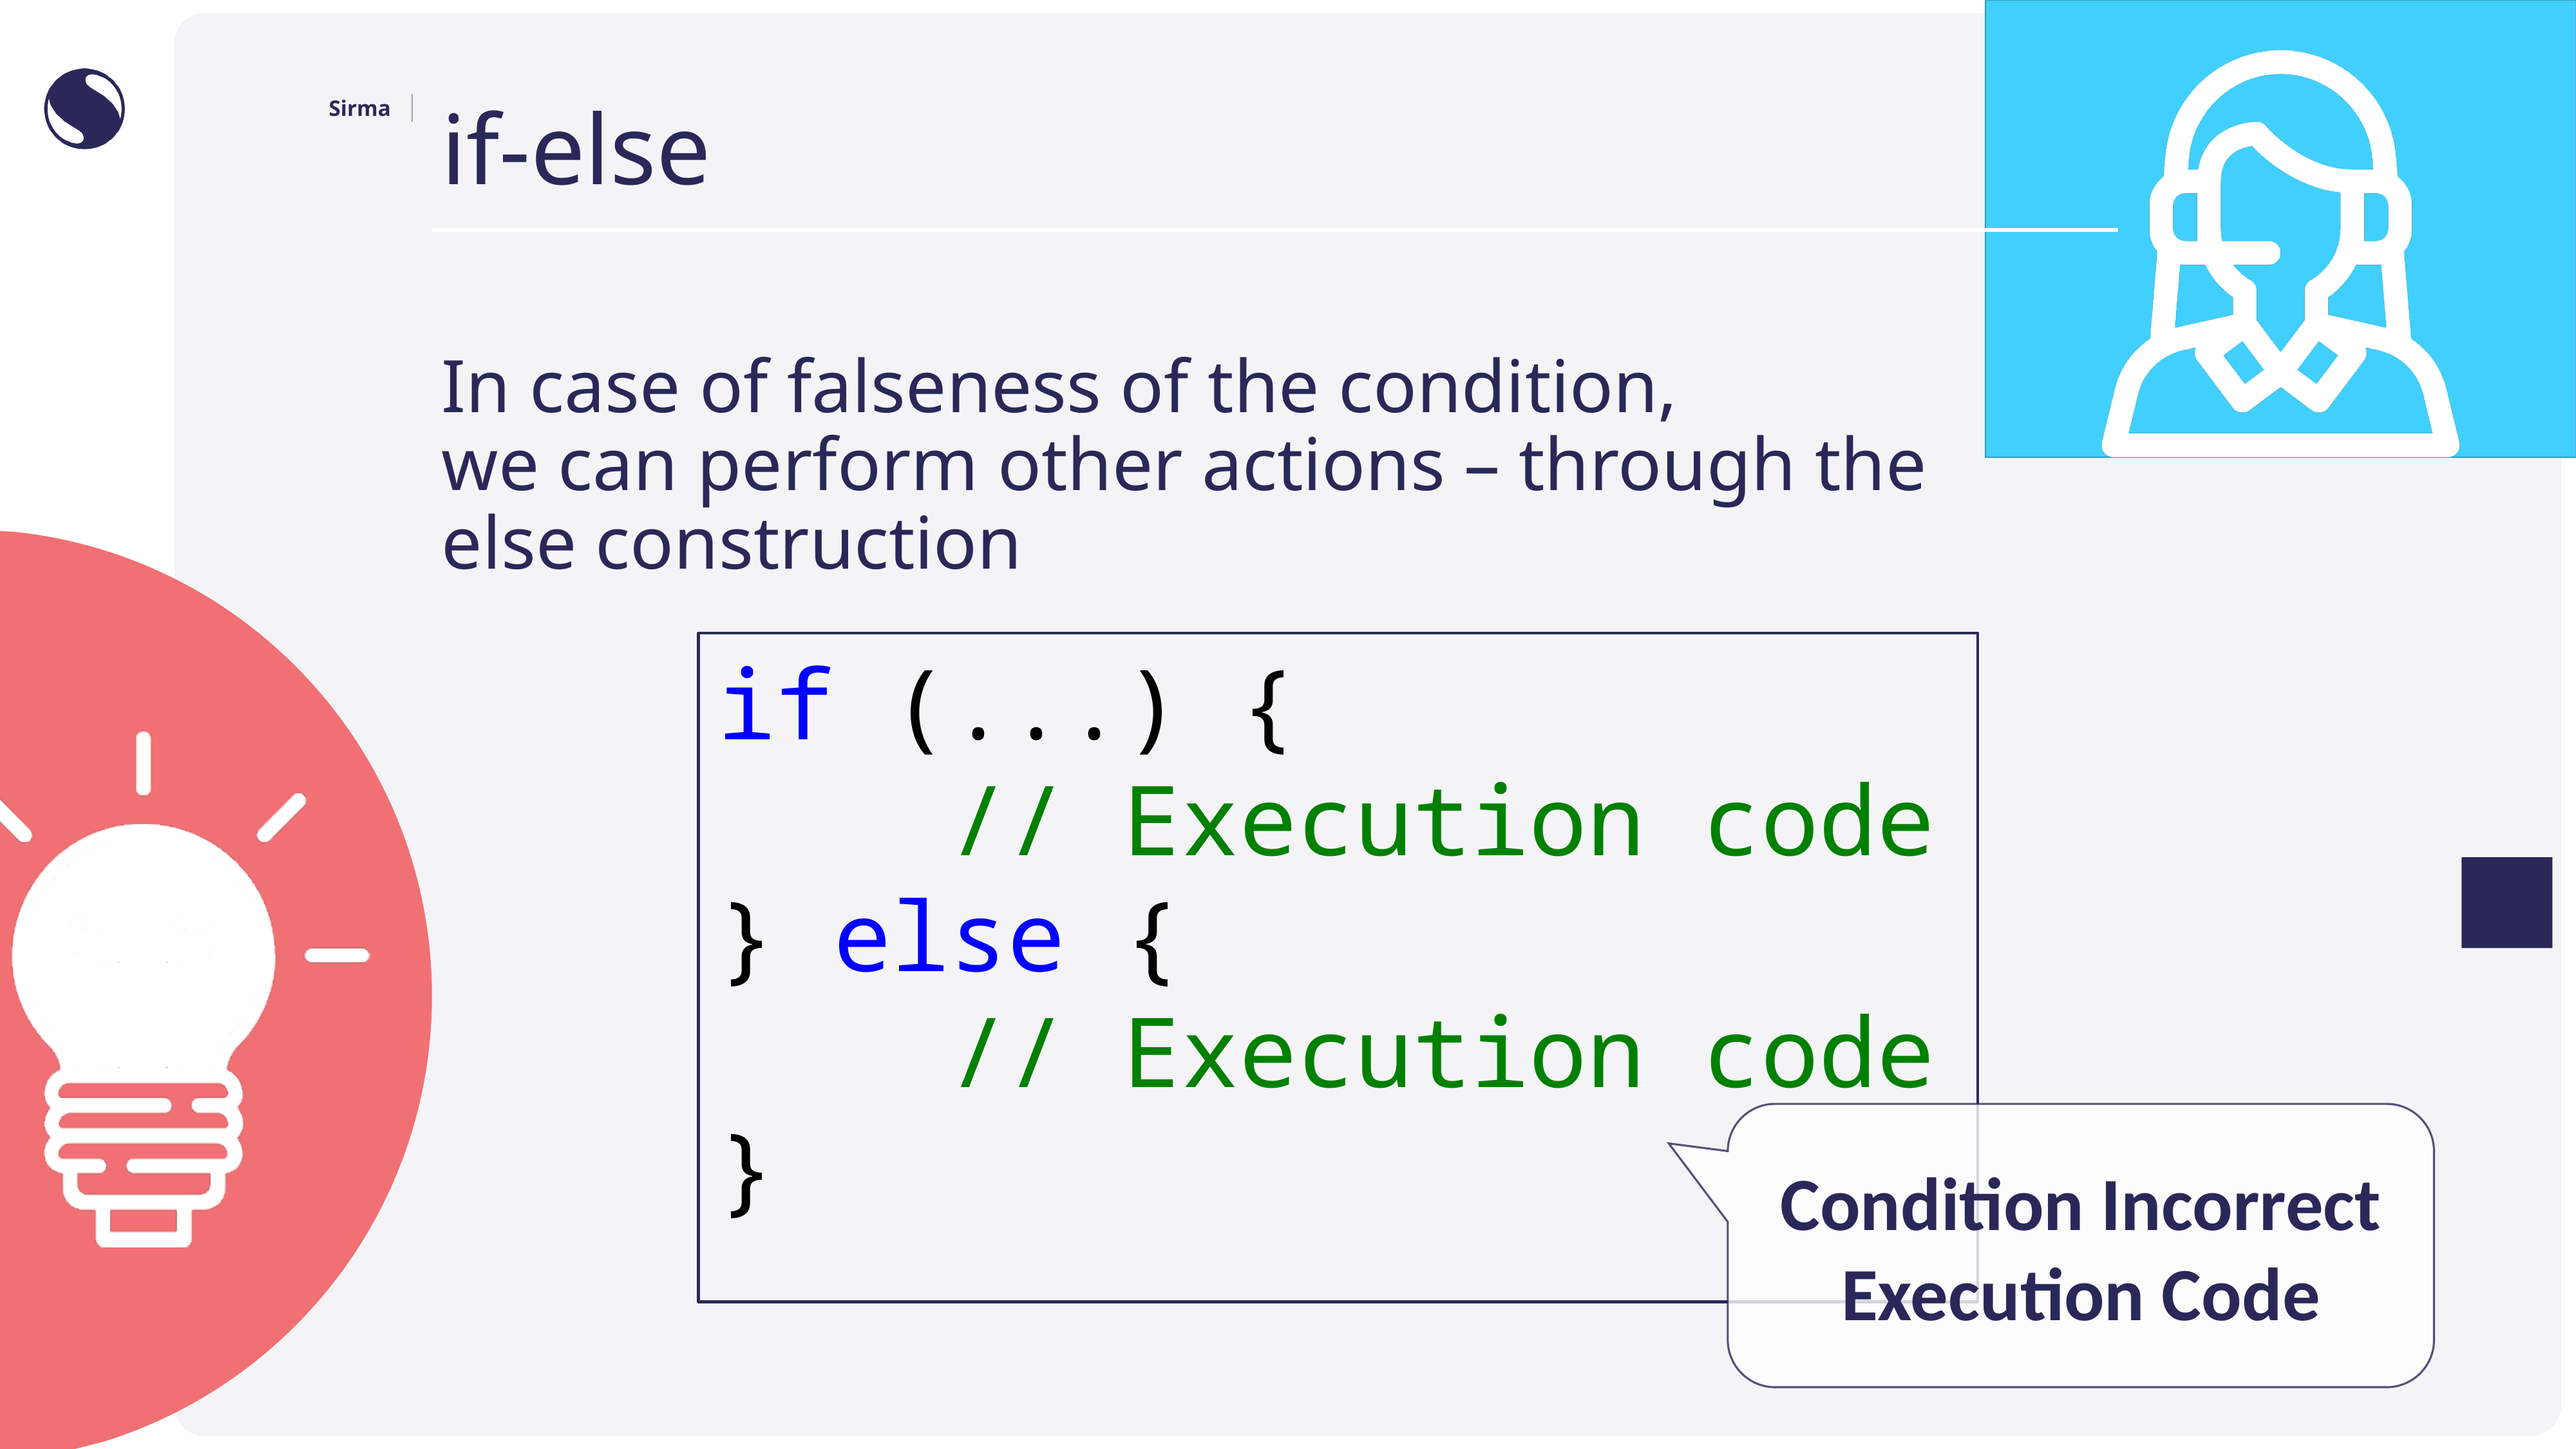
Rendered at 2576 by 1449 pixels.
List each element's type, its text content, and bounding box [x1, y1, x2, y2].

text_box Condition Incorrect Execution Code [1667, 1103, 2435, 1388]
picture [44, 68, 125, 149]
picture [2077, 50, 2485, 457]
picture [0, 732, 370, 1247]
text_box if (...) { // Execution code } else { // Execution code } [698, 633, 1978, 1302]
list In case of falseness of the condition, we can perform other actions – through the else construction [431, 345, 1978, 1342]
title if-else [431, 77, 2118, 230]
